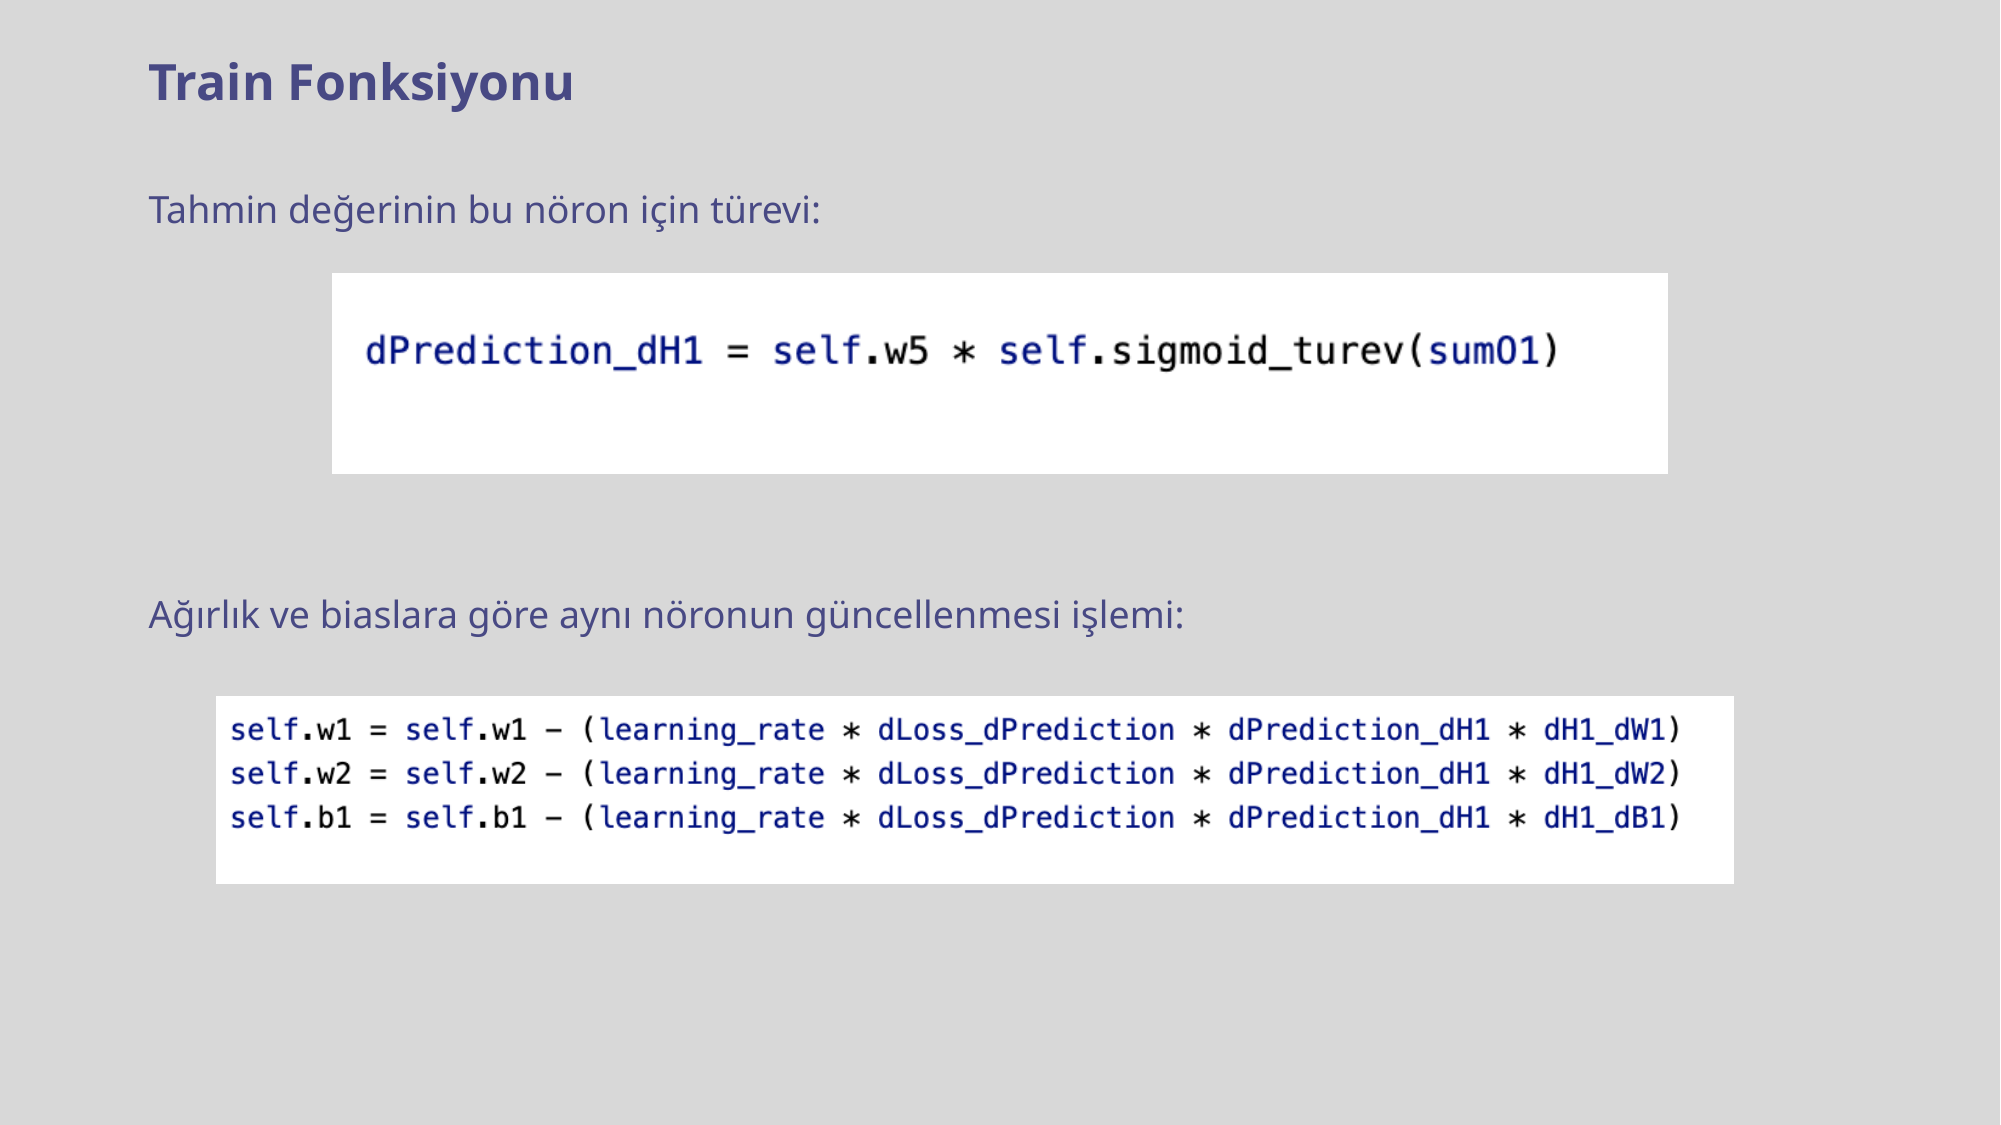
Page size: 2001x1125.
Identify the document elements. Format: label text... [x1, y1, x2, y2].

text_box Train Fonksiyonu [133, 35, 1148, 126]
text_box Tahmin değerinin bu nöron için türevi: Ağırlık ve biaslara göre aynı nöronun güncellenmesi işlemi: [133, 178, 1772, 1004]
picture [215, 696, 1734, 884]
picture [332, 273, 1668, 474]
